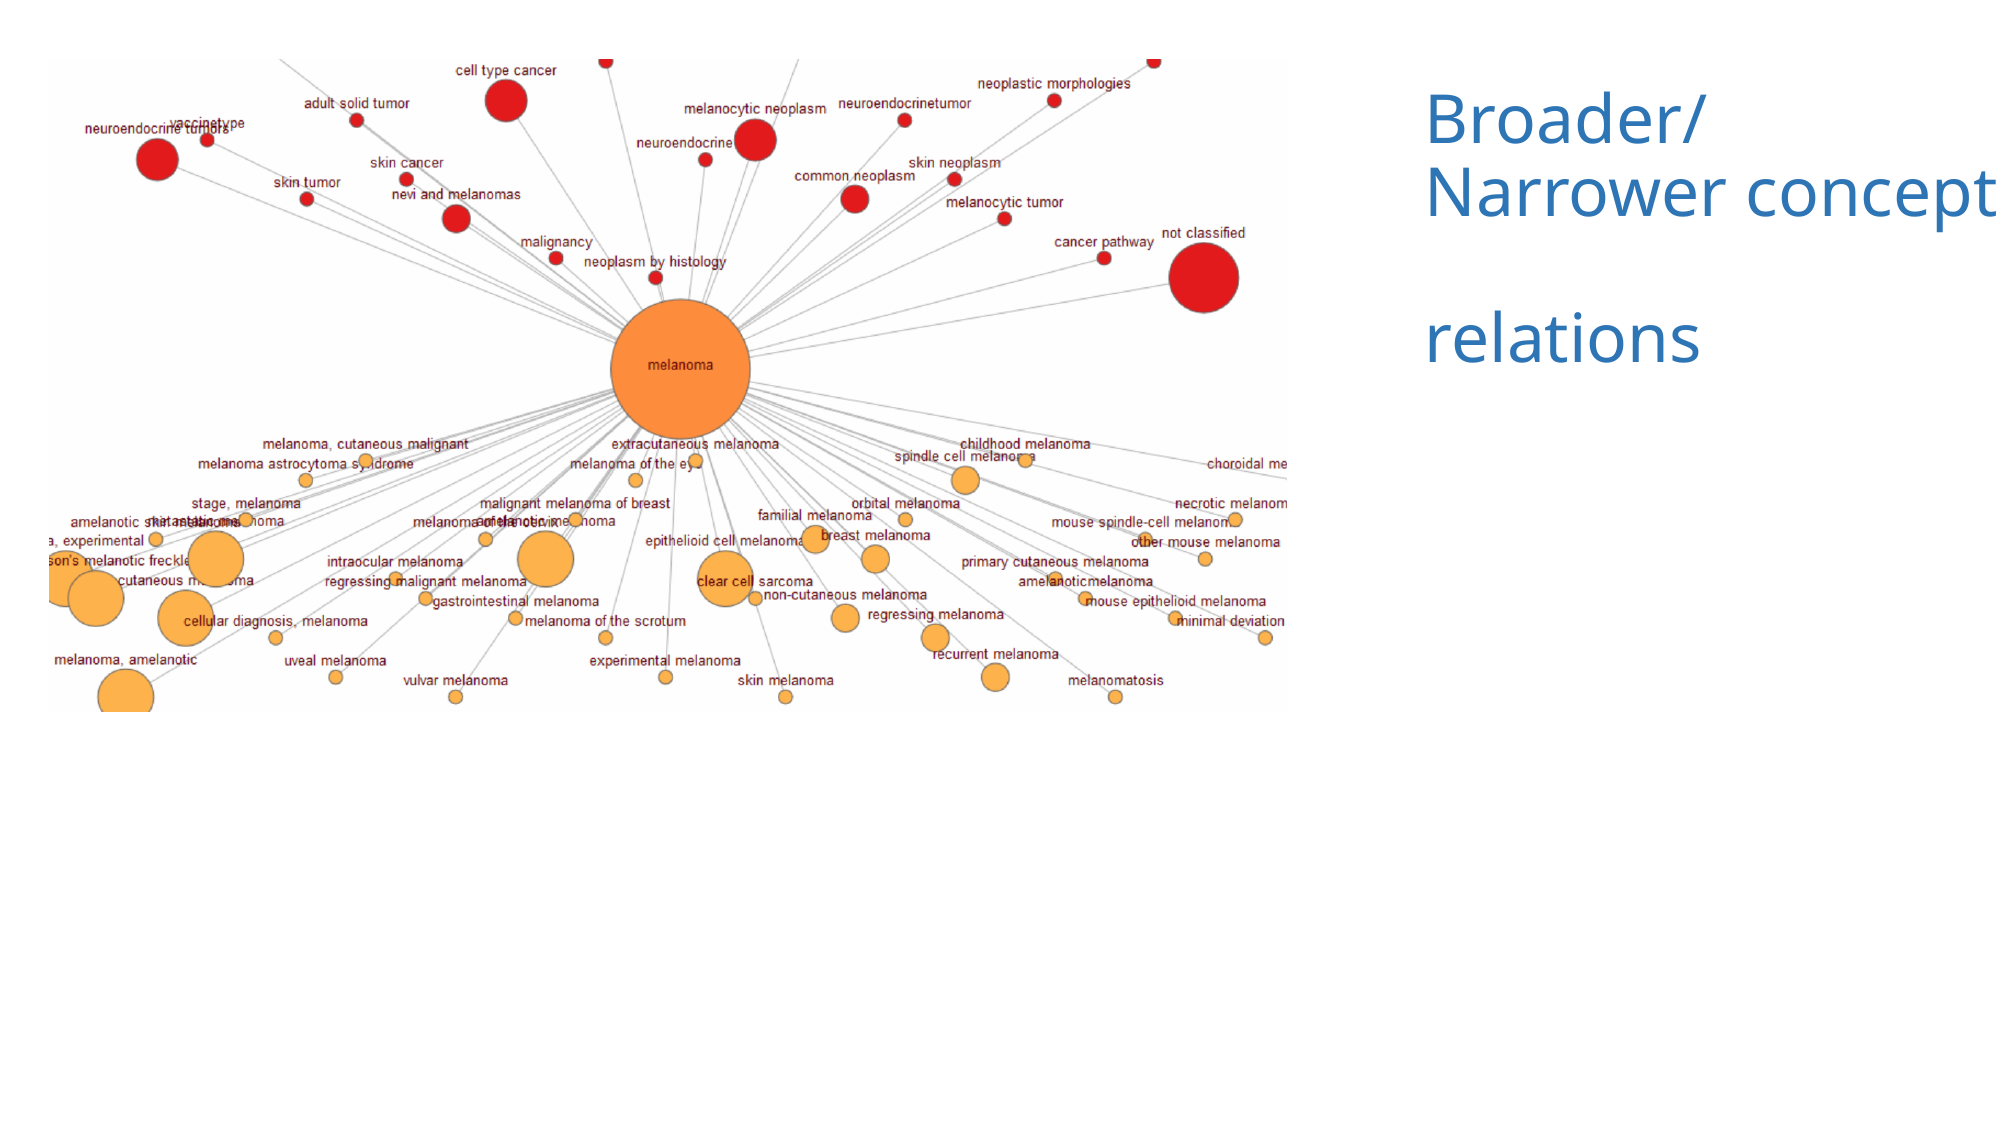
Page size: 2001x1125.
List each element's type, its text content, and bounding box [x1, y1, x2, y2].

title Broader/ Narrower concepts relations [1409, 76, 2000, 386]
picture [49, 59, 1287, 712]
